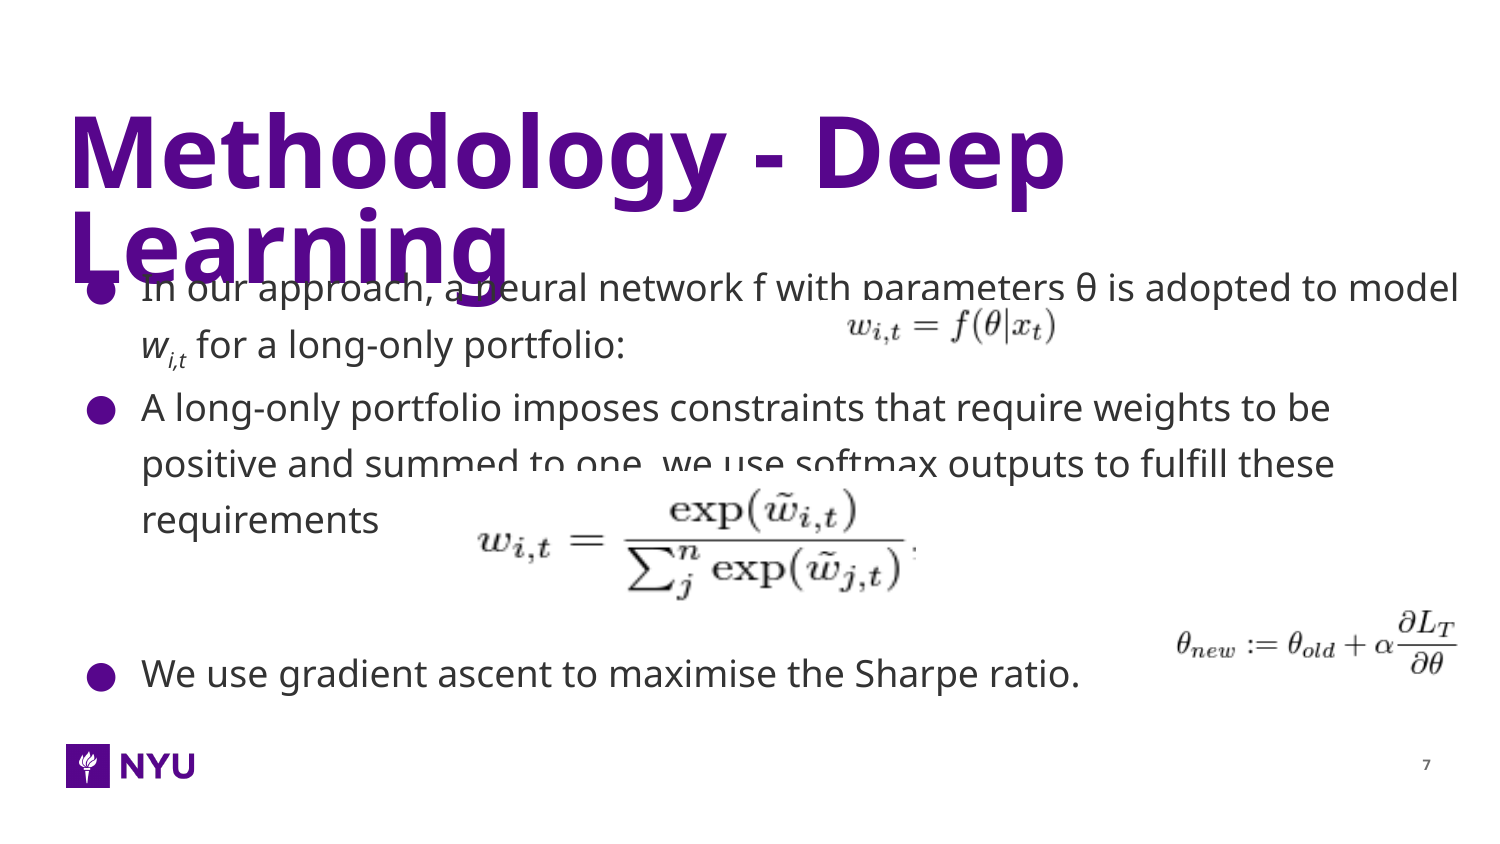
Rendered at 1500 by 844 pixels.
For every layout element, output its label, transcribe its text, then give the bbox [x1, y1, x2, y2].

picture [453, 471, 916, 629]
picture [66, 744, 195, 788]
picture [821, 299, 1083, 362]
title Methodology - Deep Learning [51, 96, 1466, 205]
list In our approach, a neural network f with parameters θ is adopted to model wi,t for a long-only portfolio: A long-only portfolio imposes constraints that require weights to be positive and summed to one, we use softmax outputs to fulfill these requirements We use gradient ascent to maximise the Sharpe ratio. [51, 237, 1480, 719]
picture [1156, 593, 1490, 702]
